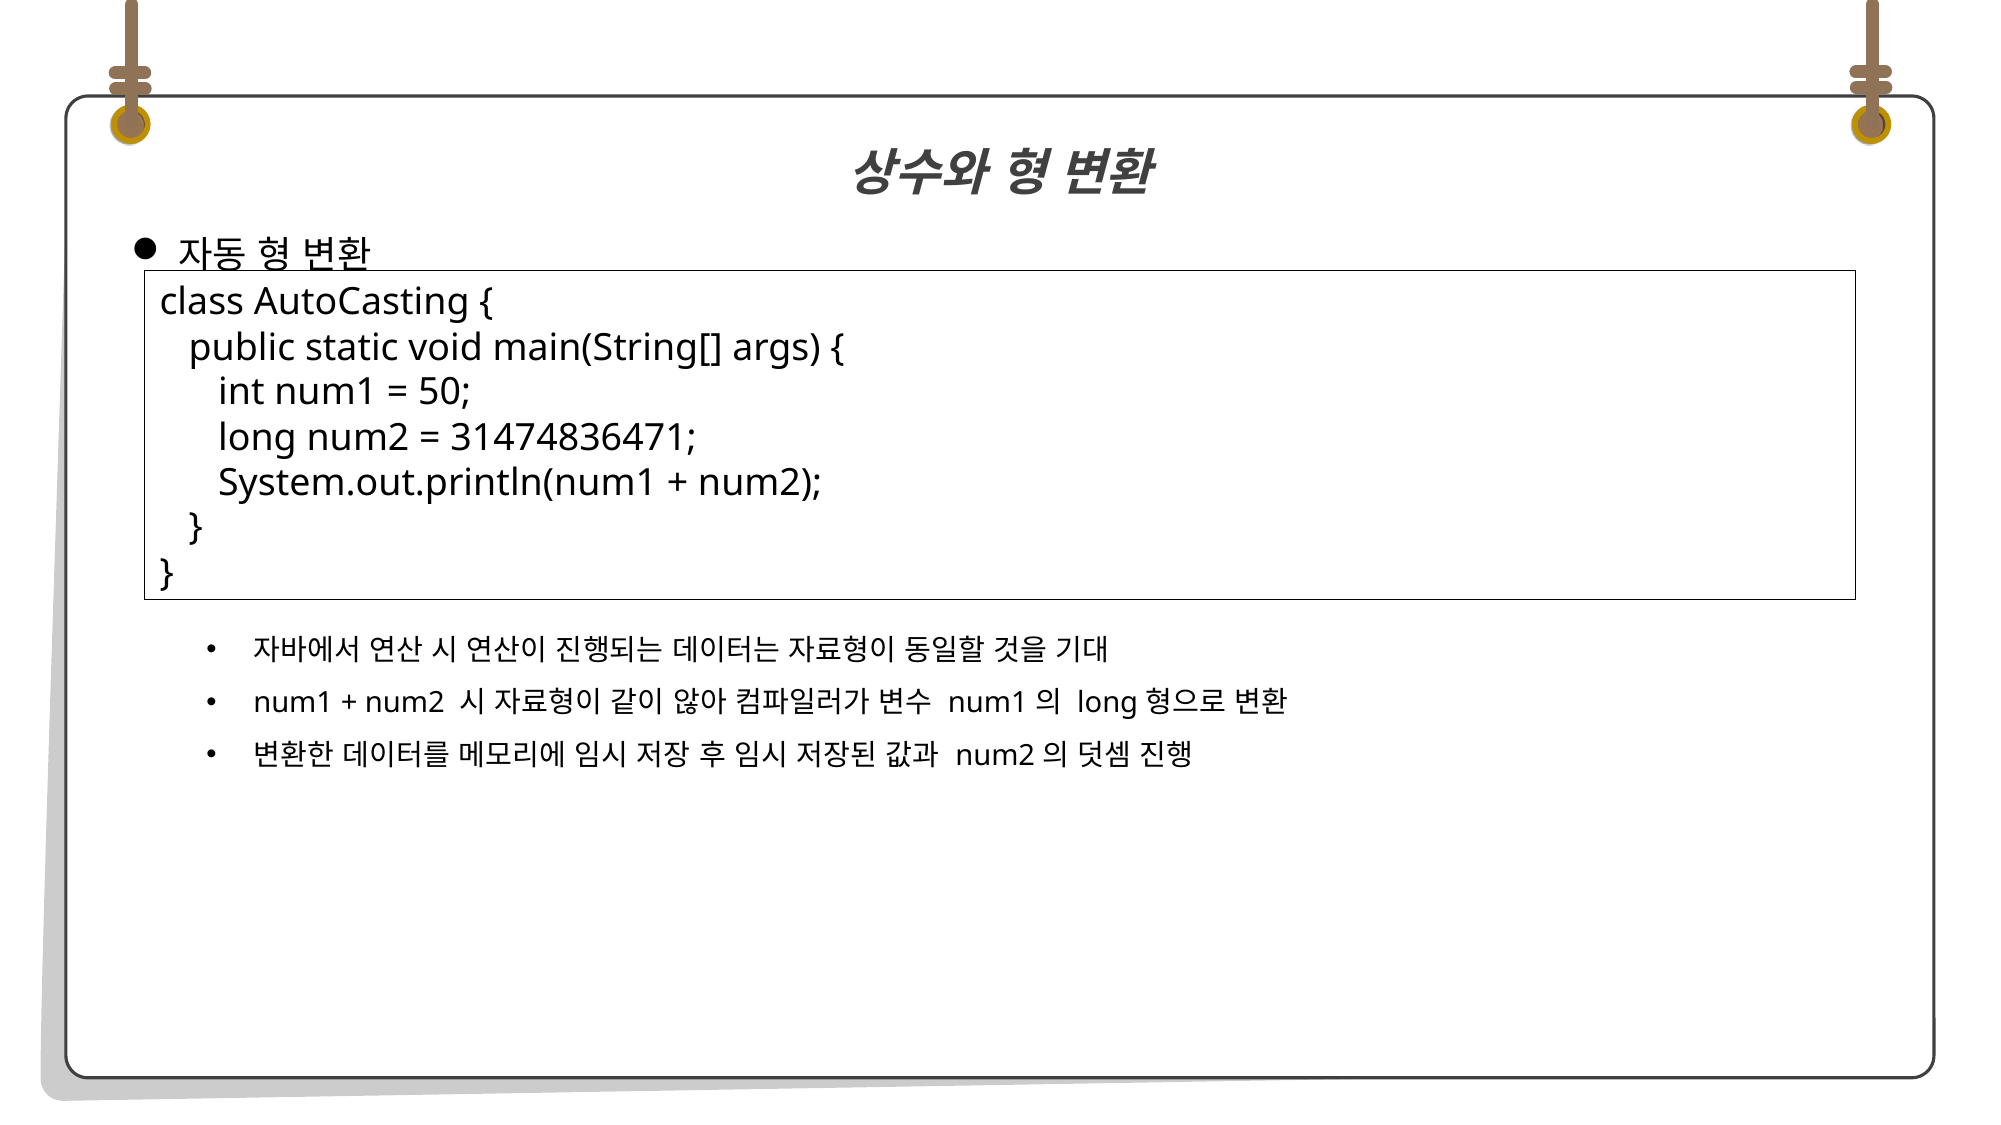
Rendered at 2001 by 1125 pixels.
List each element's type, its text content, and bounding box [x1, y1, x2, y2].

text_box [39, 237, 1415, 1102]
text_box 자동 형 변환 자바에서 연산 시 연산이 진행되는 데이터는 자료형이 동일할 것을 기대 num1 + num2 시 자료형이 같이 않아 컴파일러가 변수 num1의 long형으로 변환 변환한 데이터를 메모리에 임시 저장 후 임시 저장된 값과 num2의 덧셈 진행 [64, 94, 1935, 1079]
text_box 상수와 형 변환 [500, 103, 1500, 209]
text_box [115, 4, 146, 123]
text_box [1855, 4, 1886, 123]
text_box class AutoCasting { public static void main(String[] args) { int num1 = 50; long num2 = 31474836471; System.out.println(num1 + num2); } } [144, 270, 1856, 600]
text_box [1854, 107, 1889, 141]
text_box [114, 107, 148, 141]
